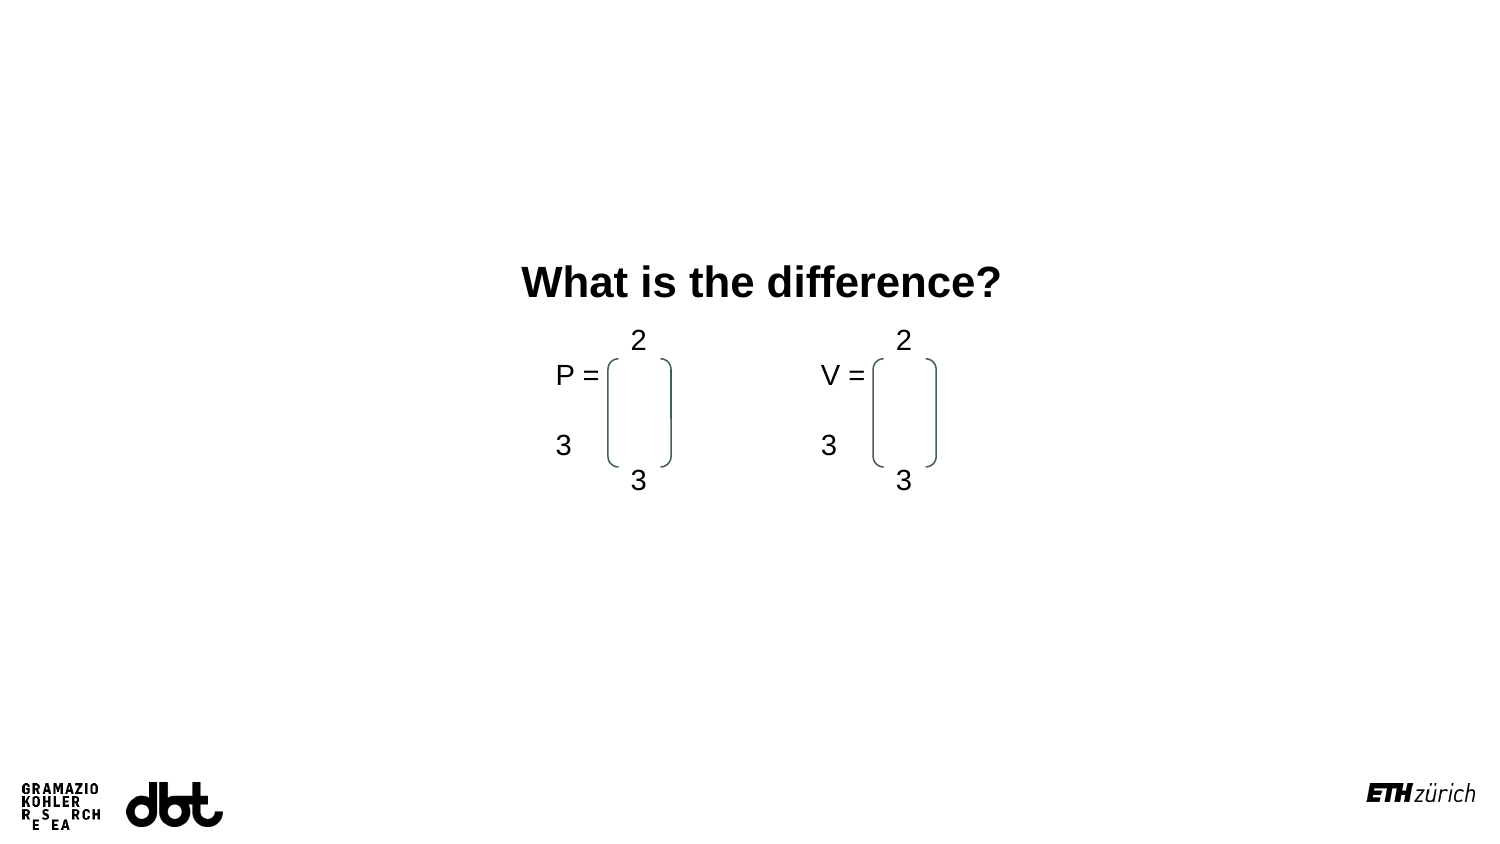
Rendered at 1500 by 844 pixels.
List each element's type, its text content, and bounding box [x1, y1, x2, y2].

picture [126, 782, 223, 827]
text_box [607, 358, 672, 468]
picture [1366, 783, 1475, 802]
list What is the difference? [159, 227, 1365, 289]
text_box 2 V = 3 3 [805, 339, 951, 514]
text_box [873, 358, 937, 468]
text_box 2 P = 3 3 [540, 339, 686, 514]
picture [22, 783, 100, 830]
